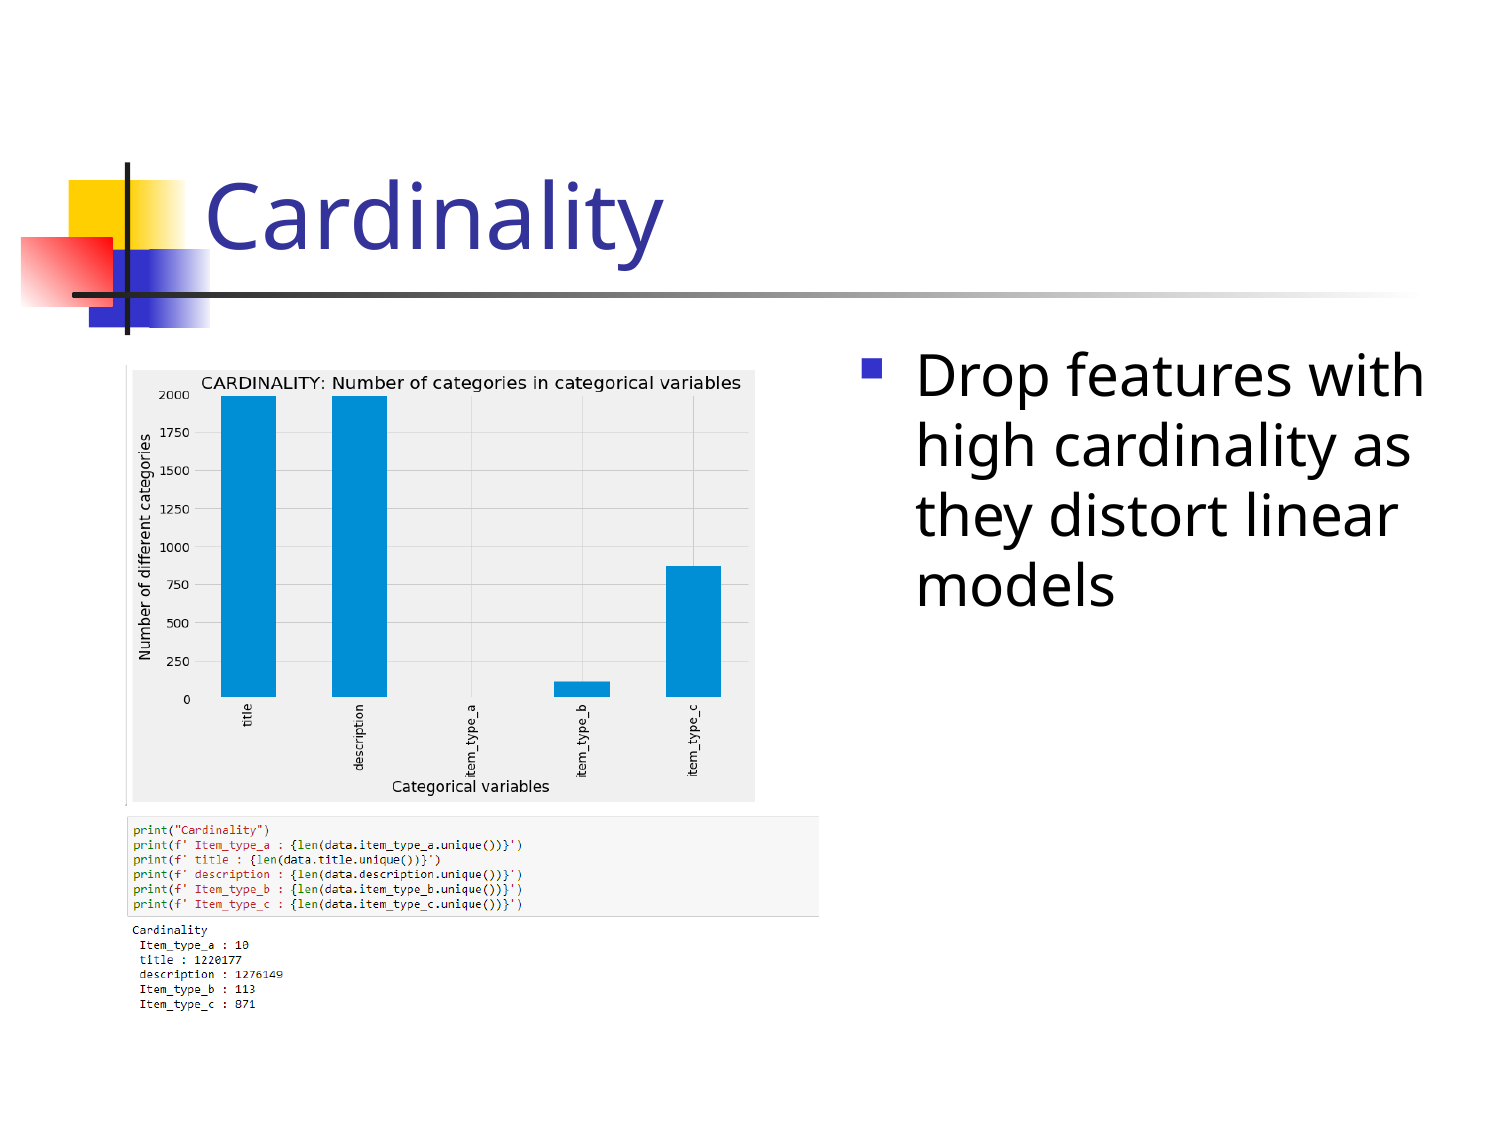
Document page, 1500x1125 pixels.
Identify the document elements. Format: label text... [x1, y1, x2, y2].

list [124, 365, 820, 1026]
list Drop features with high cardinality as they distort linear models [844, 331, 1469, 1006]
title Cardinality [188, 35, 1468, 275]
